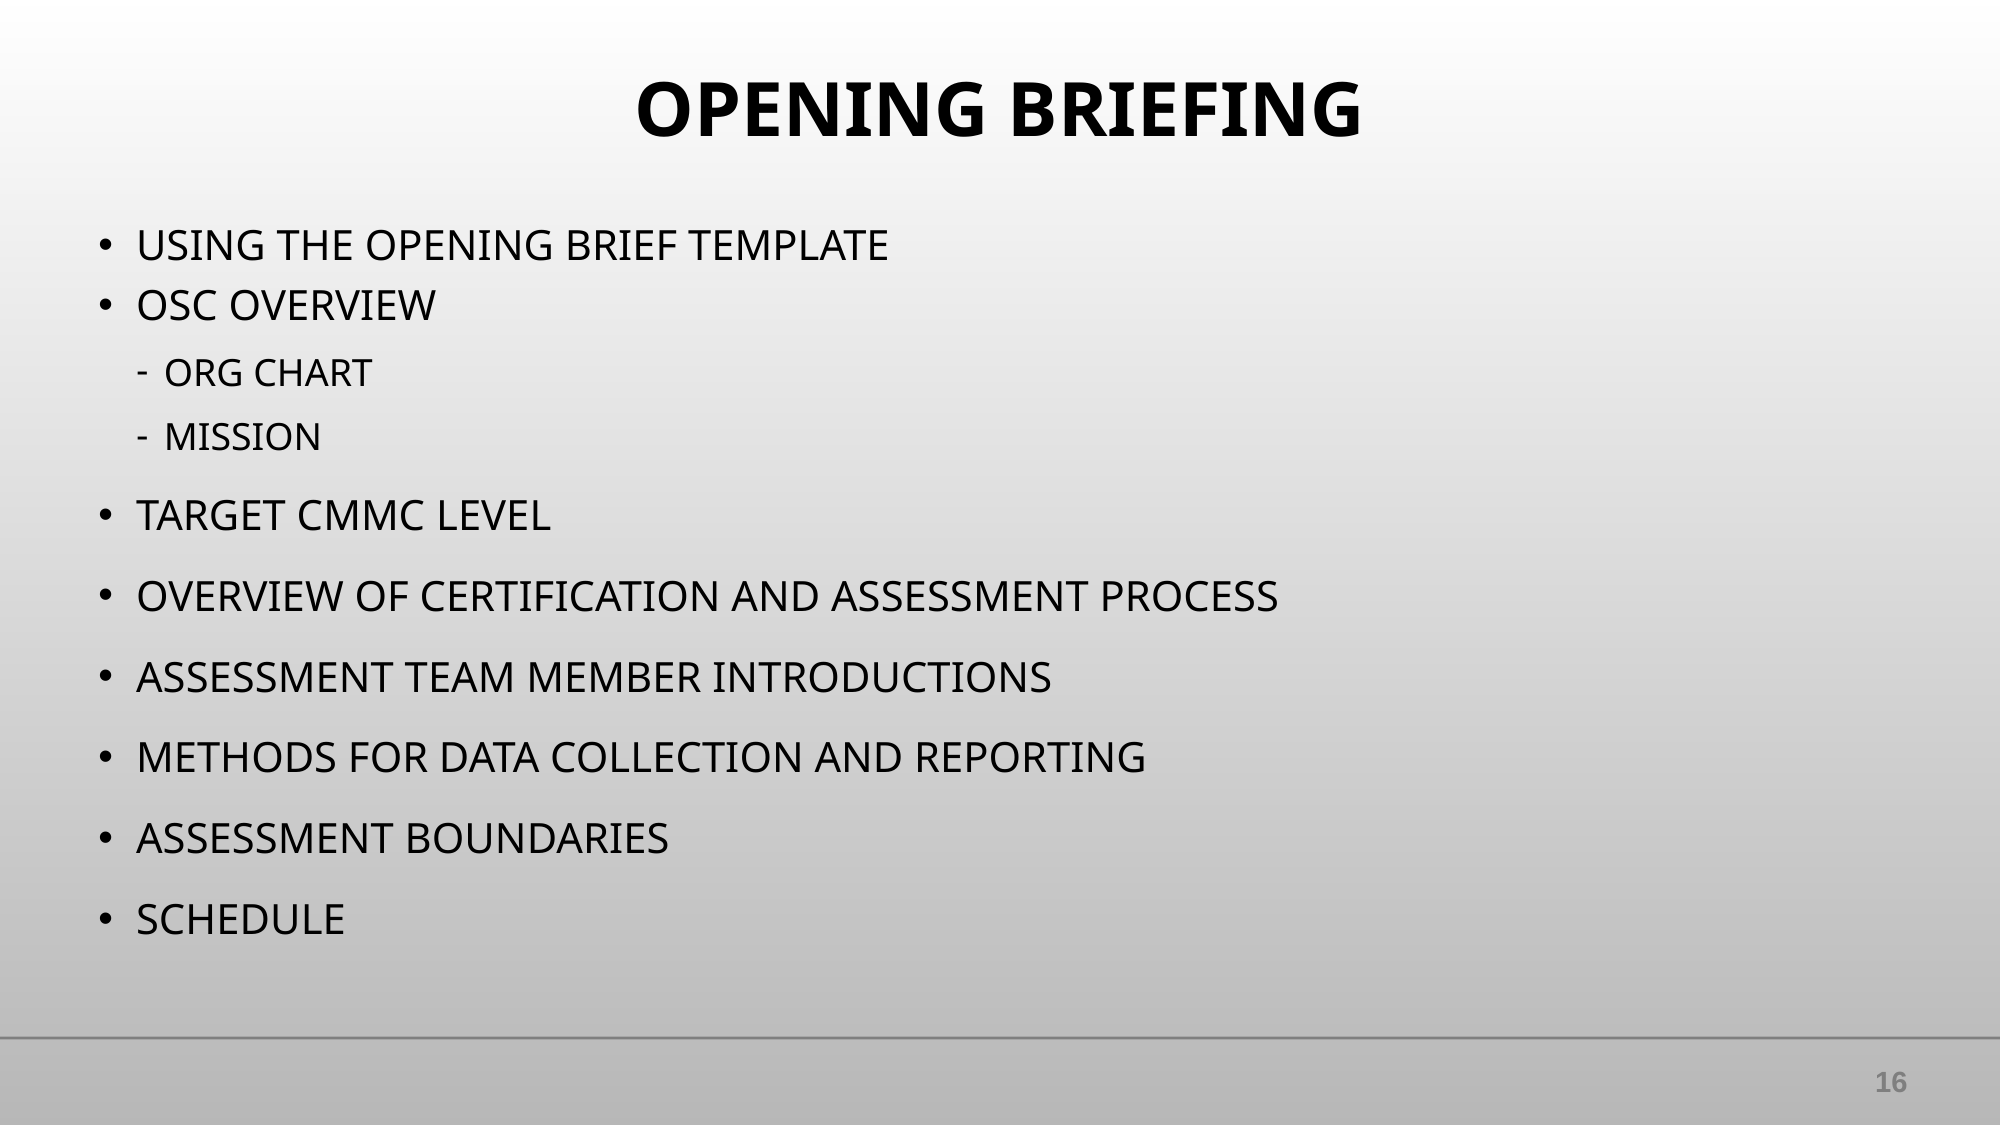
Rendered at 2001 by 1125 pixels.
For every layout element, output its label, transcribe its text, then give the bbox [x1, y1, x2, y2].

title OPENING BRIEFING [149, 47, 1851, 177]
list USING THE OPENING BRIEF TEMPLATE OSC OVERVIEW ORG CHART MISSION TARGET CMMC LEVEL OVERVIEW OF CERTIFICATION AND ASSESSMENT PROCESS ASSESSMENT TEAM MEMBER INTRODUCTIONS METHODS FOR DATA COLLECTION AND REPORTING ASSESSMENT BOUNDARIES SCHEDULE [83, 201, 1908, 1000]
